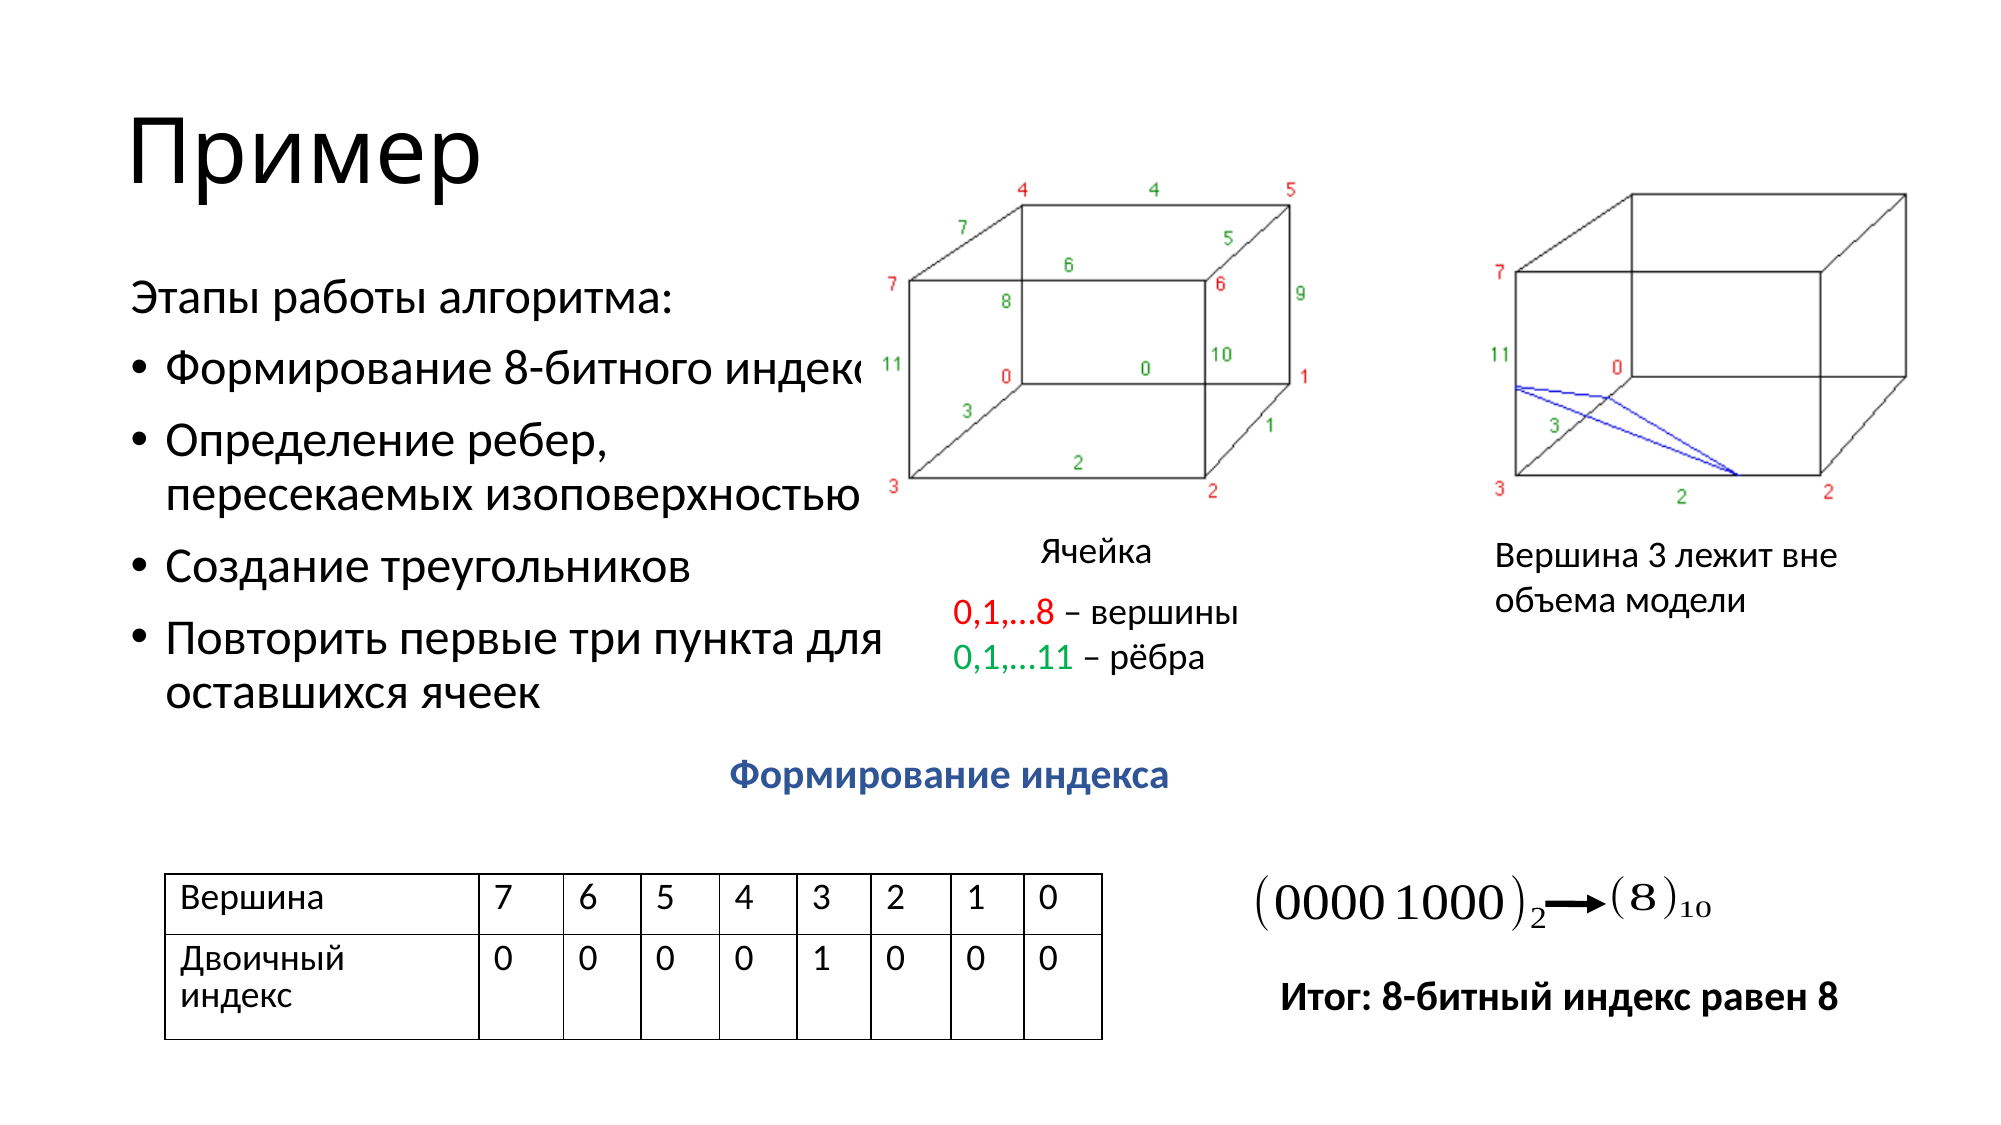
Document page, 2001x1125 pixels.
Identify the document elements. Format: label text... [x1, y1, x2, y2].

picture [861, 171, 1332, 515]
text_box 0,1,…8 – вершины 0,1,…11 – рёбра [938, 579, 1255, 685]
picture [1480, 173, 1924, 515]
table_header 3 [798, 875, 870, 934]
table_header Вершина [166, 875, 478, 934]
table_header 2 [872, 875, 950, 934]
table_cell 0 [1025, 935, 1101, 1039]
table_cell 0 [952, 935, 1023, 1039]
table_header 6 [564, 875, 640, 934]
table_header 7 [480, 875, 563, 934]
table_cell 1 [798, 935, 870, 1039]
table_cell 0 [642, 935, 719, 1039]
text_box Ячейка [1025, 518, 1168, 579]
text_box Вершина 3 лежит вне объема модели [1480, 522, 1906, 628]
table_cell Двоичный индекс [166, 935, 478, 1039]
table_cell 0 [872, 935, 950, 1039]
list Формирование индекса [714, 744, 1253, 814]
table_header 1 [952, 875, 1023, 934]
table_cell 0 [720, 935, 796, 1039]
text_box Итог: 8-битный индекс равен 8 [1265, 960, 1855, 1026]
table_cell 0 [480, 935, 563, 1039]
table_cell 0 [564, 935, 640, 1039]
title Пример [109, 0, 1735, 310]
table_header 5 [642, 875, 719, 934]
list Этапы работы алгоритма: Формирование 8-битного индекса Определение ребер, пересекаемых изоповерхностью Создание треугольников Повторить первые три пункта для оставшихся ячеек [115, 262, 916, 775]
table_header 0 [1025, 875, 1101, 934]
table_header 4 [720, 875, 796, 934]
